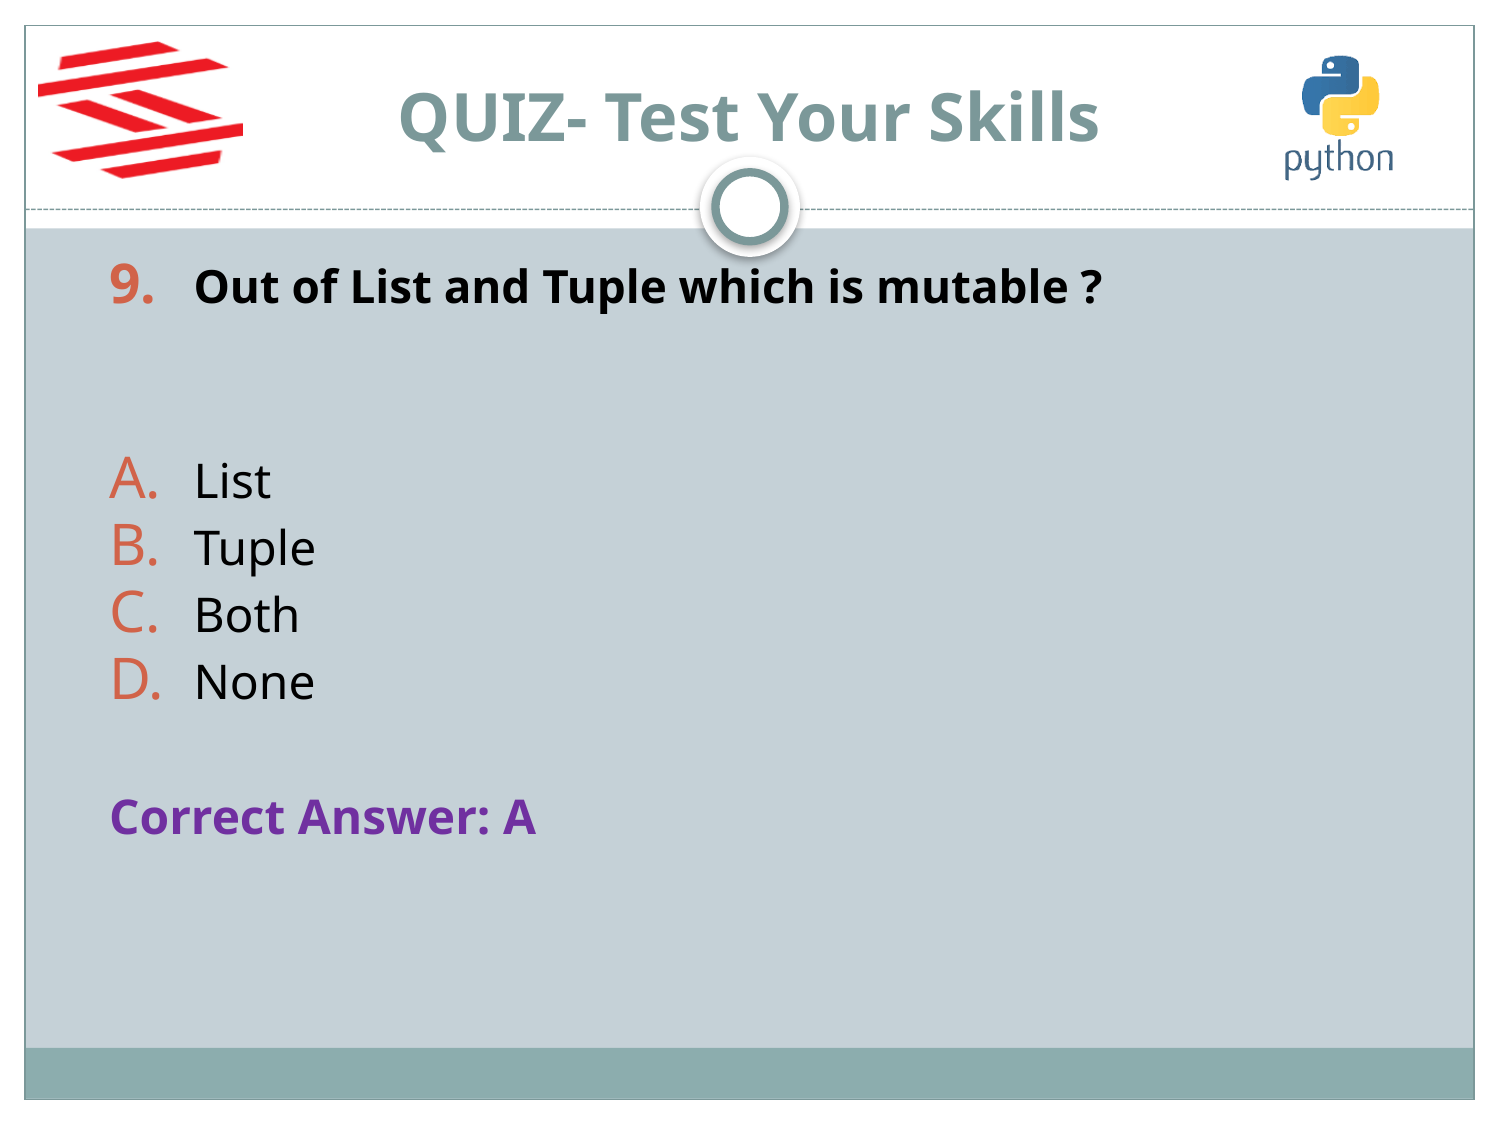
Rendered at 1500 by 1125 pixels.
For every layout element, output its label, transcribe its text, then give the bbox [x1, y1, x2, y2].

picture [1206, 53, 1471, 186]
picture [37, 40, 243, 185]
list Out of List and Tuple which is mutable ? List Tuple Both None Correct Answer: A [49, 250, 1445, 1047]
title QUIZ- Test Your Skills [237, 37, 1450, 162]
